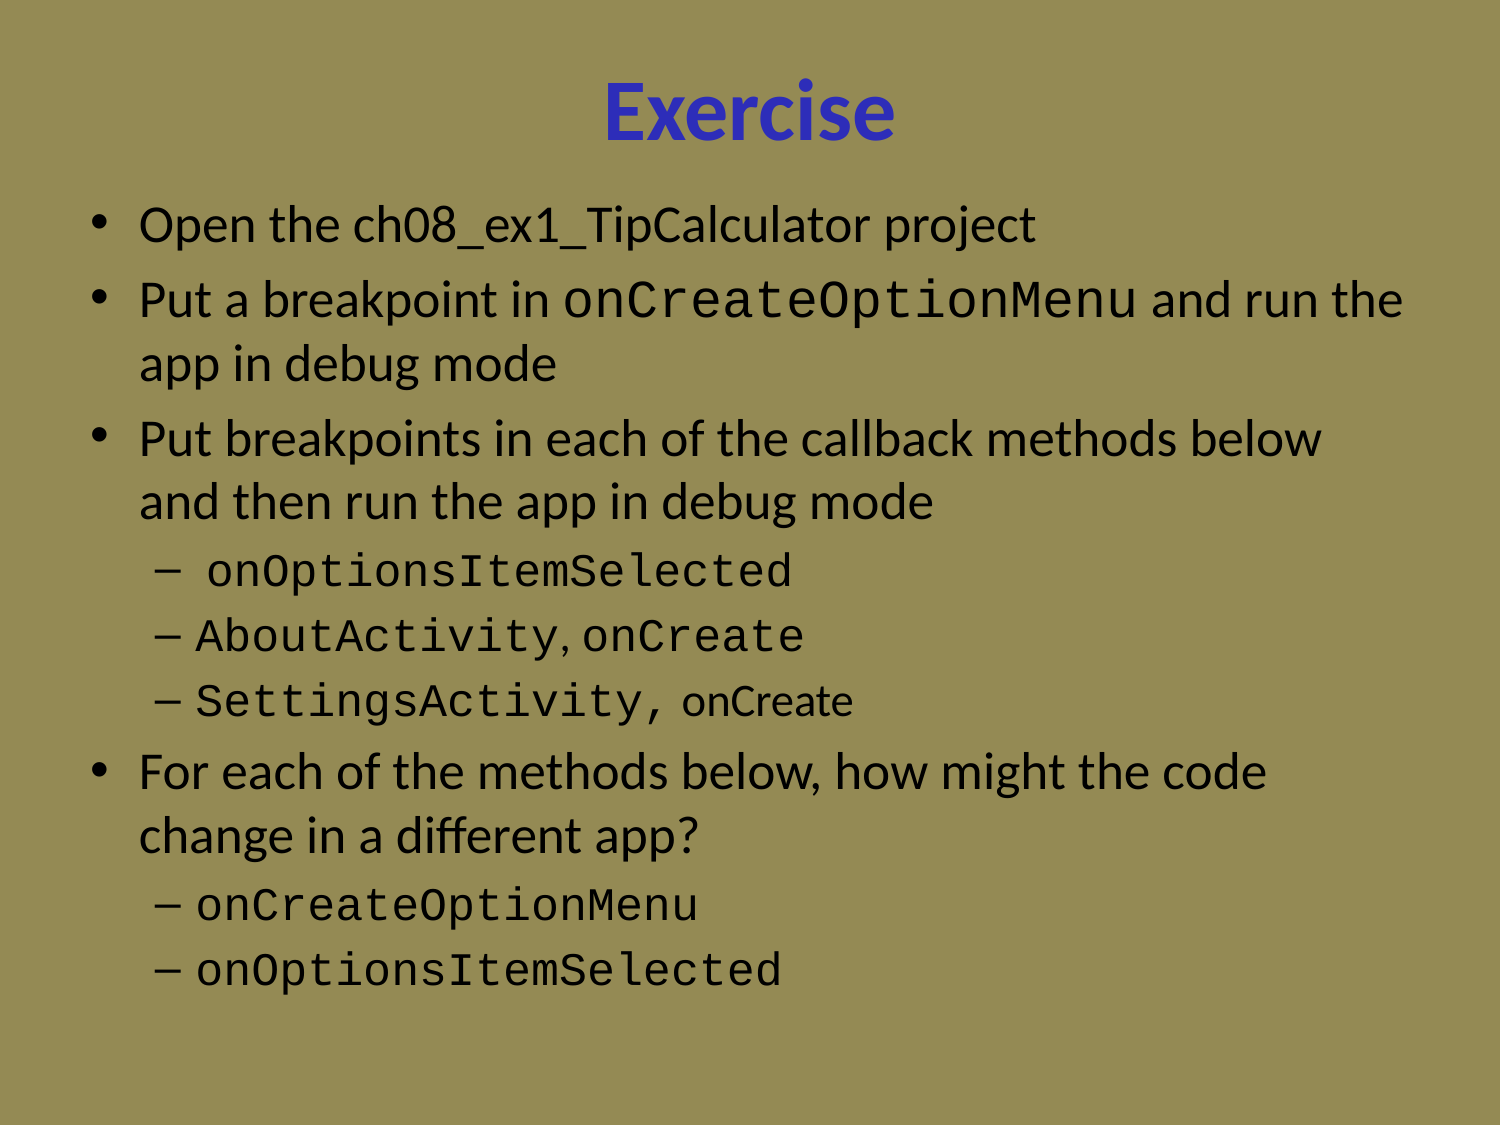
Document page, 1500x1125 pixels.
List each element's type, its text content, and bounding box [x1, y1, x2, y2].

list Open the ch08_ex1_TipCalculator project Put a breakpoint in onCreateOptionMenu and run the app in debug mode Put breakpoints in each of the callback methods below and then run the app in debug mode onOptionsItemSelected AboutActivity, onCreate SettingsActivity, onCreate For each of the methods below, how might the code change in a different app? onCreateOptionMenu onOptionsItemSelected [75, 181, 1425, 1005]
title Exercise [75, 45, 1425, 166]
